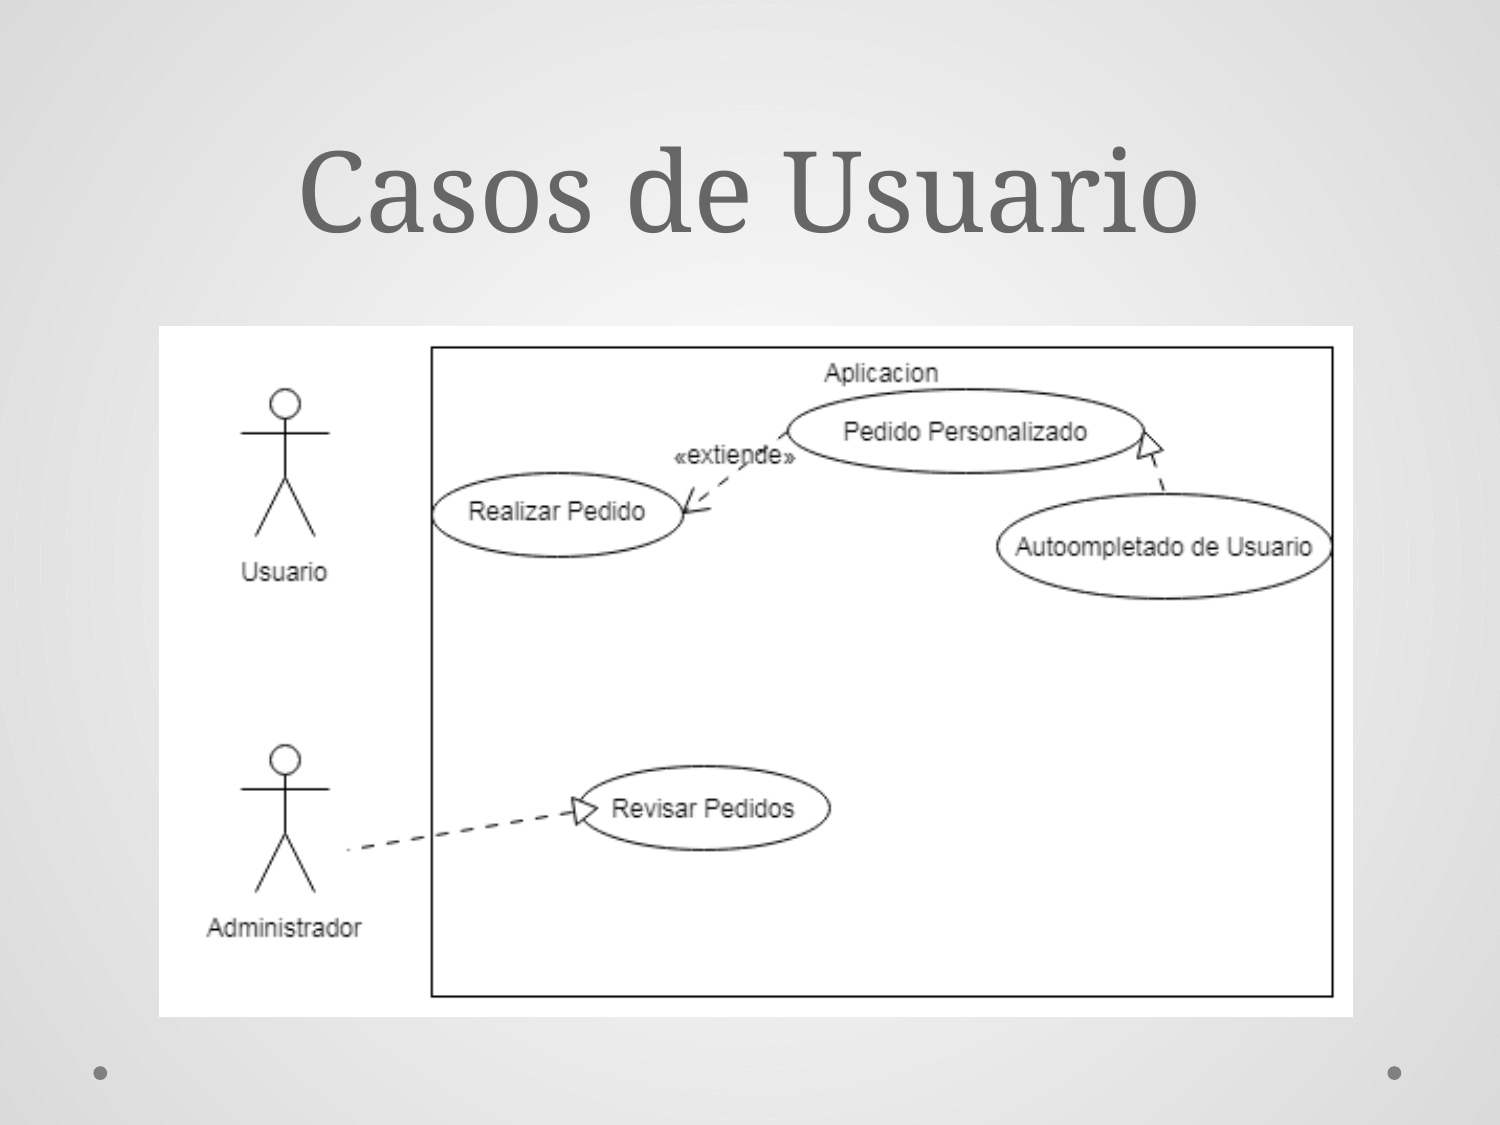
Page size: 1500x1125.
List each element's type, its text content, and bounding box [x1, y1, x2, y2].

picture [159, 326, 1353, 1018]
title Casos de Usuario [75, 0, 1425, 263]
